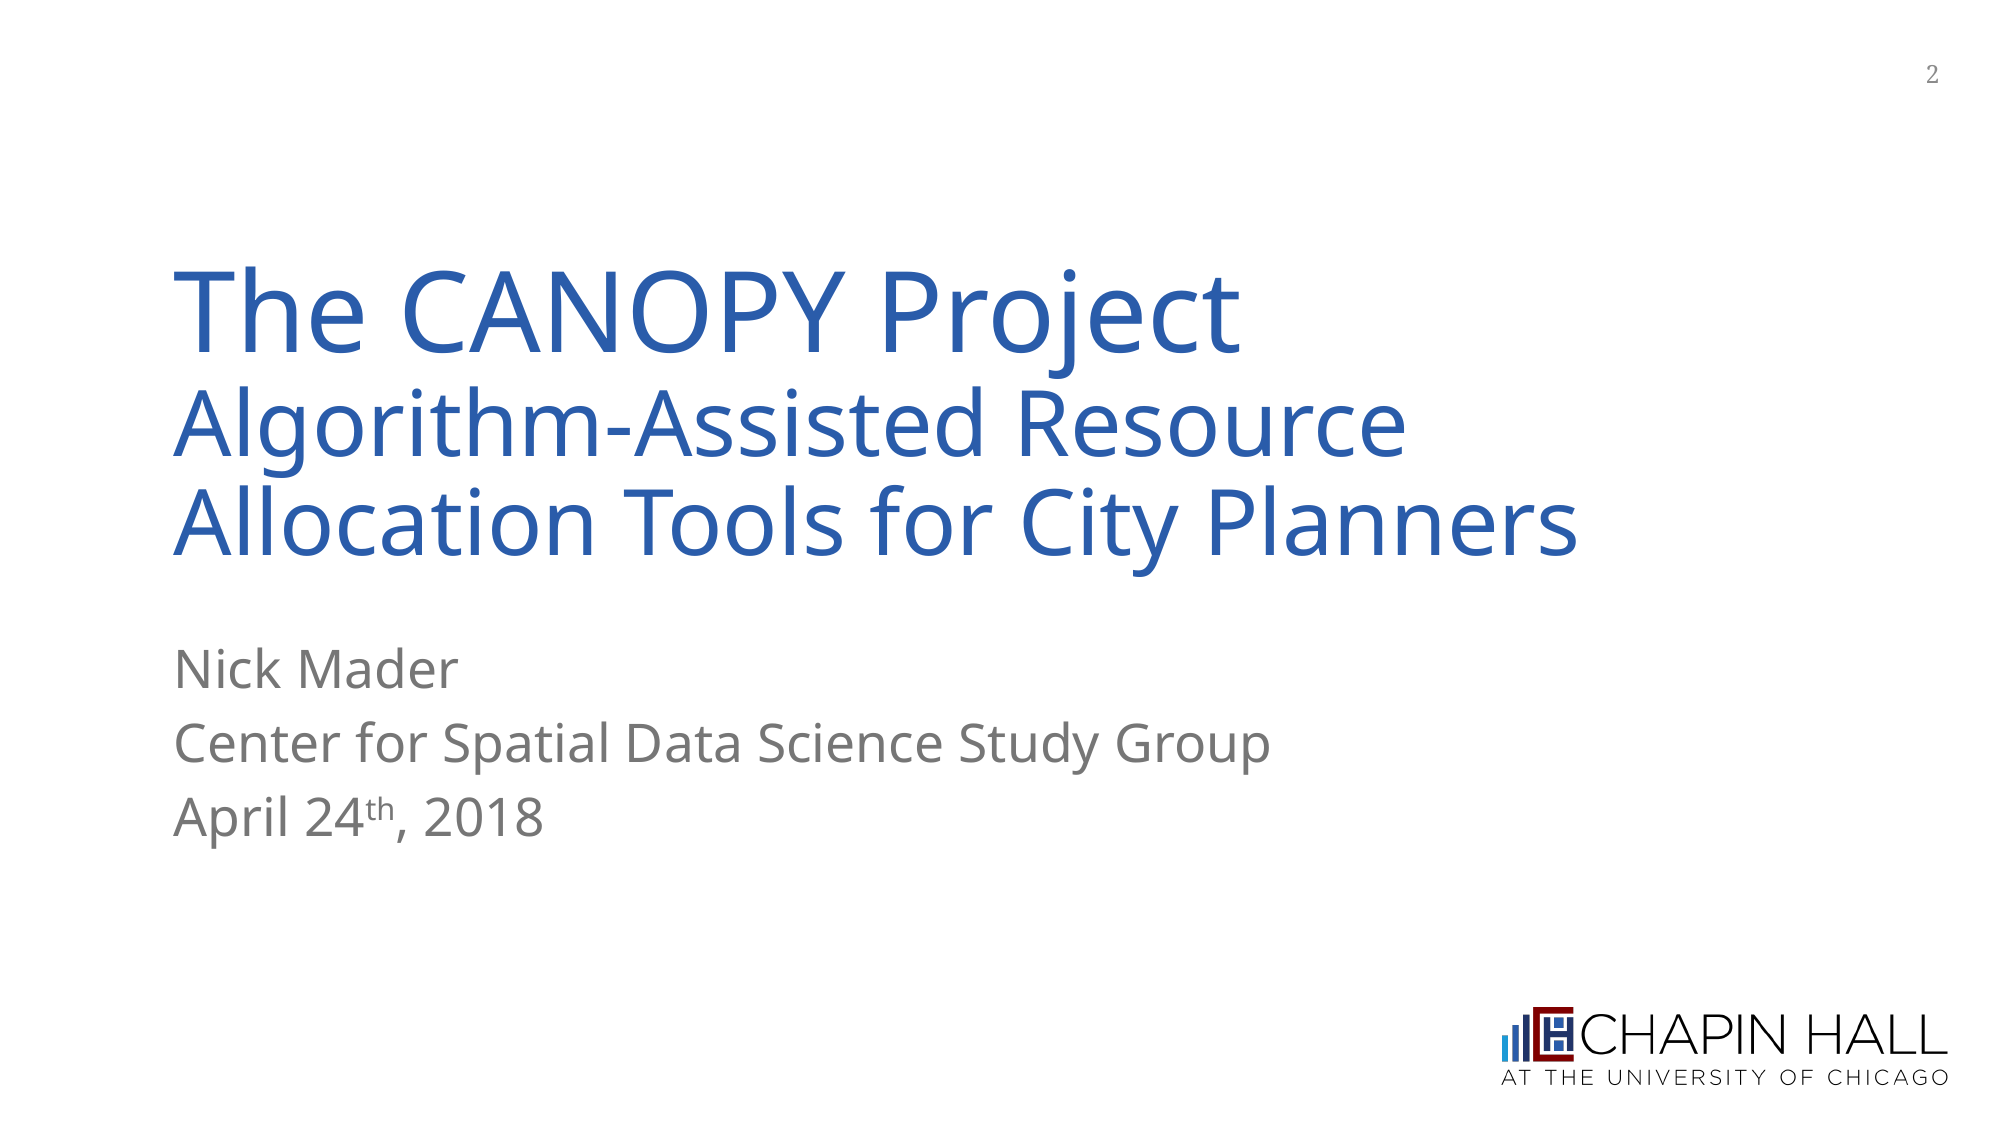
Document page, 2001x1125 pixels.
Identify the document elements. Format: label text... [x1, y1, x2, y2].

slide_number 2 [1504, 45, 1955, 106]
title The CANOPY Project Algorithm-Assisted Resource Allocation Tools for City Planners [158, 105, 1817, 583]
list Nick Mader Center for Spatial Data Science Study Group April 24th, 2018 [158, 634, 1817, 857]
